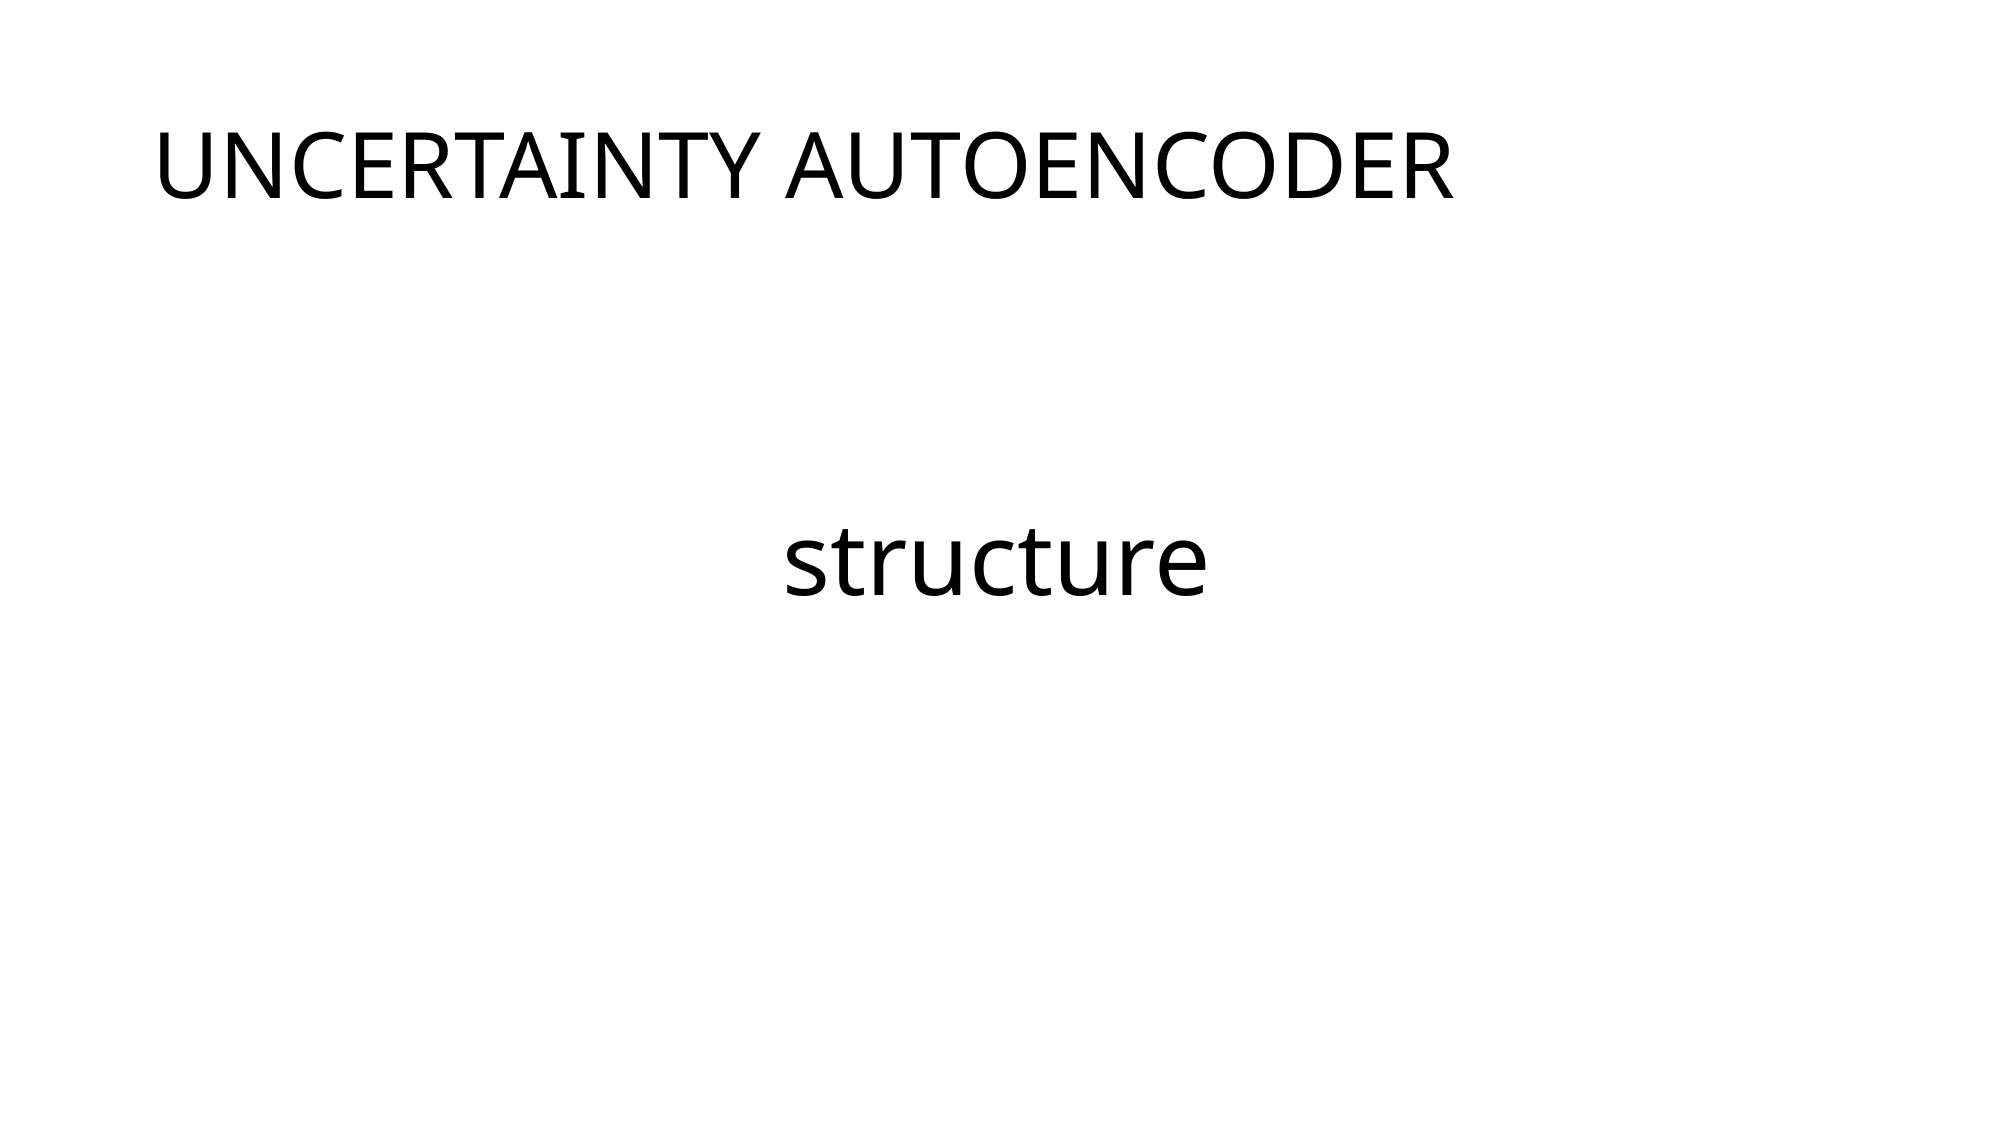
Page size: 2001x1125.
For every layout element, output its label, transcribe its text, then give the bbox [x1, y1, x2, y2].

title UNCERTAINTY AUTOENCODER [137, 59, 1863, 278]
text_box structure [767, 488, 1808, 623]
